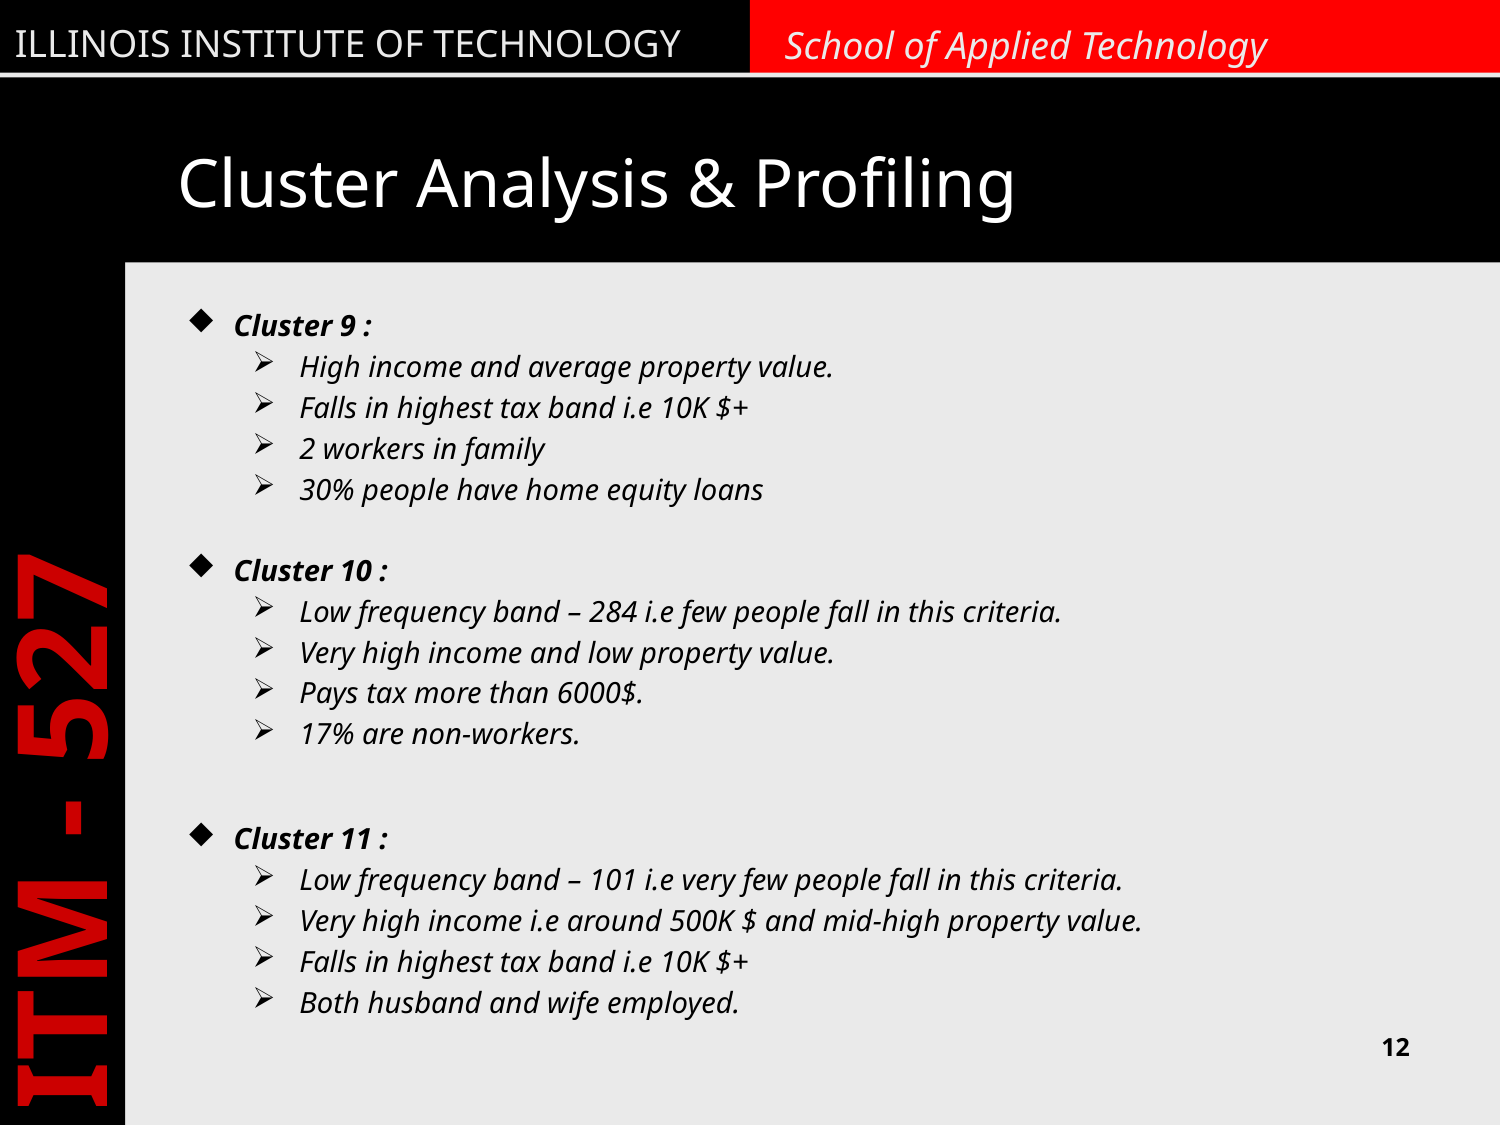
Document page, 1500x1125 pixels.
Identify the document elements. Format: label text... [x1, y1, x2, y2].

slide_number 12 [1074, 1024, 1426, 1103]
list Cluster 9 : High income and average property value. Falls in highest tax band i.e 10K $+ 2 workers in family 30% people have home equity loans Cluster 10 : Low frequency band – 284 i.e few people fall in this criteria. Very high income and low property value. Pays tax more than 6000$. 17% are non-workers. Cluster 11 : Low frequency band – 101 i.e very few people fall in this criteria. Very high income i.e around 500K $ and mid-high property value. Falls in highest tax band i.e 10K $+ Both husband and wife employed. [162, 299, 1451, 1006]
title Cluster Analysis & Profiling [162, 87, 1426, 276]
